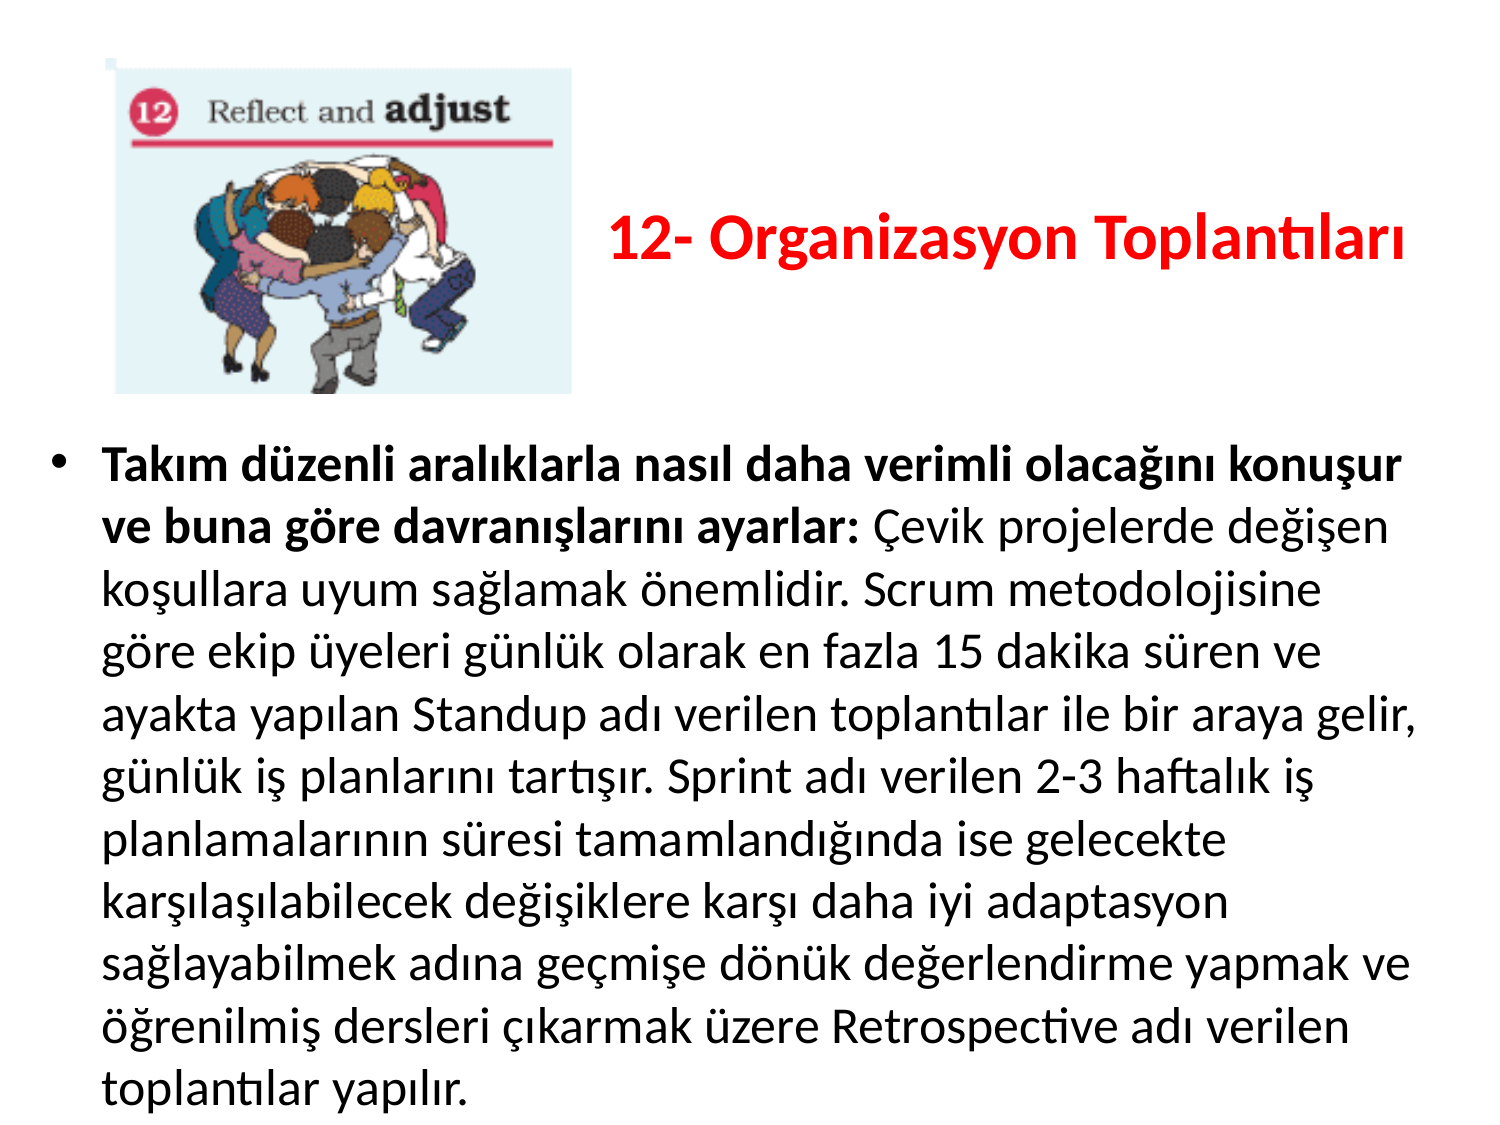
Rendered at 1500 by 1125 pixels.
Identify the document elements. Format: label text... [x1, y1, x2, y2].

text_box 12- Organizasyon Toplantıları [591, 185, 1438, 280]
picture [105, 58, 572, 394]
list Takım düzenli aralıklarla nasıl daha verimli olacağını konuşur ve buna göre davranışlarını ayarlar: Çevik projelerde değişen koşullara uyum sağlamak önemlidir. Scrum metodolojisine göre ekip üyeleri günlük olarak en fazla 15 dakika süren ve ayakta yapılan Standup adı verilen toplantılar ile bir araya gelir, günlük iş planlarını tartışır. Sprint adı verilen 2-3 haftalık iş planlamalarının süresi tamamlandığında ise gelecekte karşılaşılabilecek değişiklere karşı daha iyi adaptasyon sağlayabilmek adına geçmişe dönük değerlendirme yapmak ve öğrenilmiş dersleri çıkarmak üzere Retrospective adı verilen toplantılar yapılır. [35, 421, 1442, 1125]
